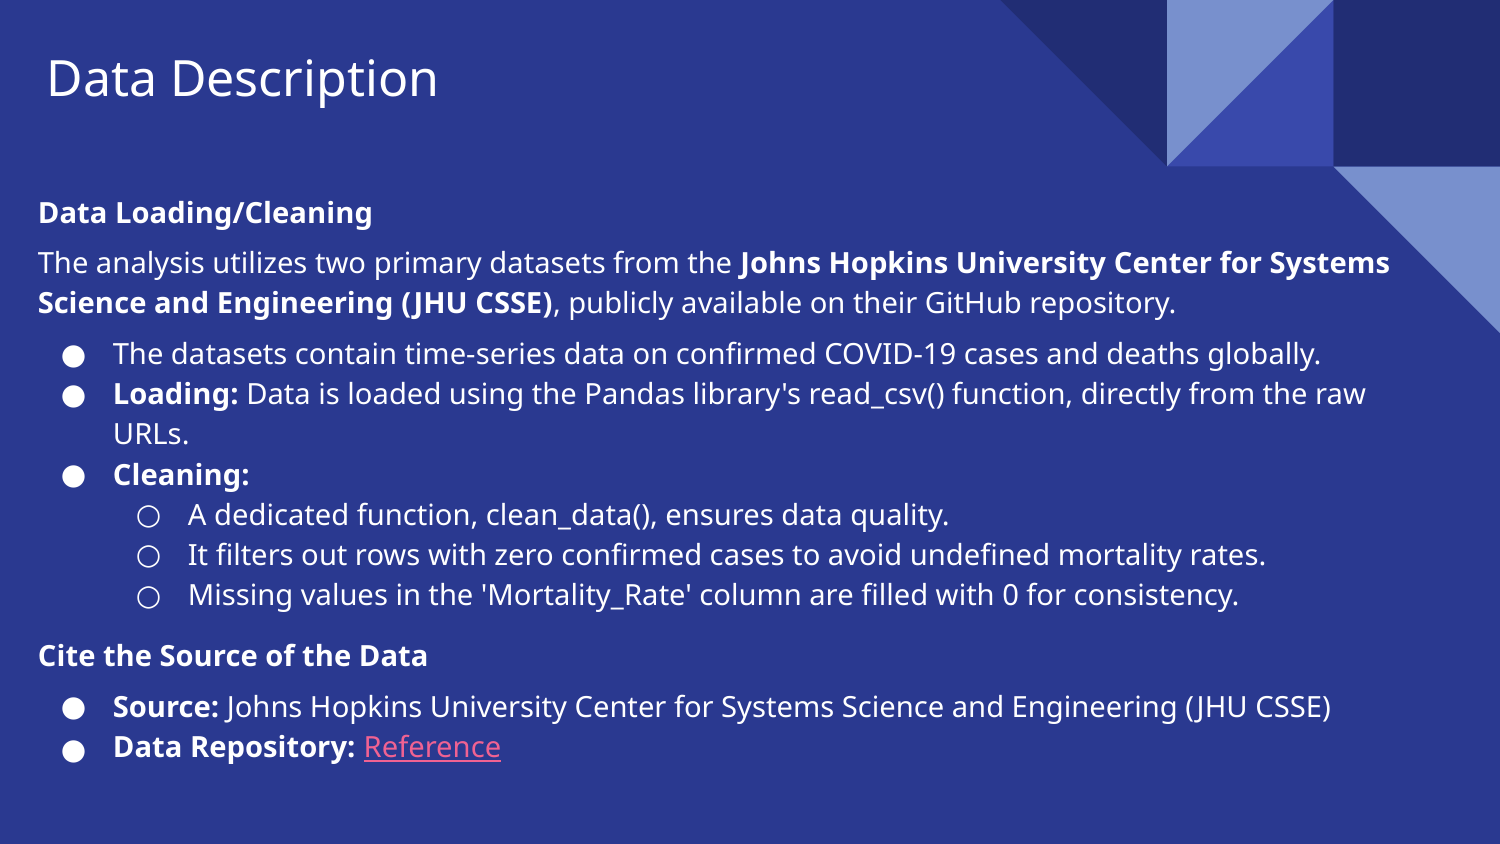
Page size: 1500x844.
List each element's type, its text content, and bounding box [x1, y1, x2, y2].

subtitle Data Loading/Cleaning The analysis utilizes two primary datasets from the Johns Hopkins University Center for Systems Science and Engineering (JHU CSSE), publicly available on their GitHub repository. The datasets contain time-series data on confirmed COVID-19 cases and deaths globally. Loading: Data is loaded using the Pandas library's read_csv() function, directly from the raw URLs. Cleaning: A dedicated function, clean_data(), ensures data quality. It filters out rows with zero confirmed cases to avoid undefined mortality rates. Missing values in the 'Mortality_Rate' column are filled with 0 for consistency. Cite the Source of the Data Source: Johns Hopkins University Center for Systems Science and Engineering (JHU CSSE) Data Repository: Reference [22, 173, 1447, 815]
title Data Description [31, 16, 1447, 122]
